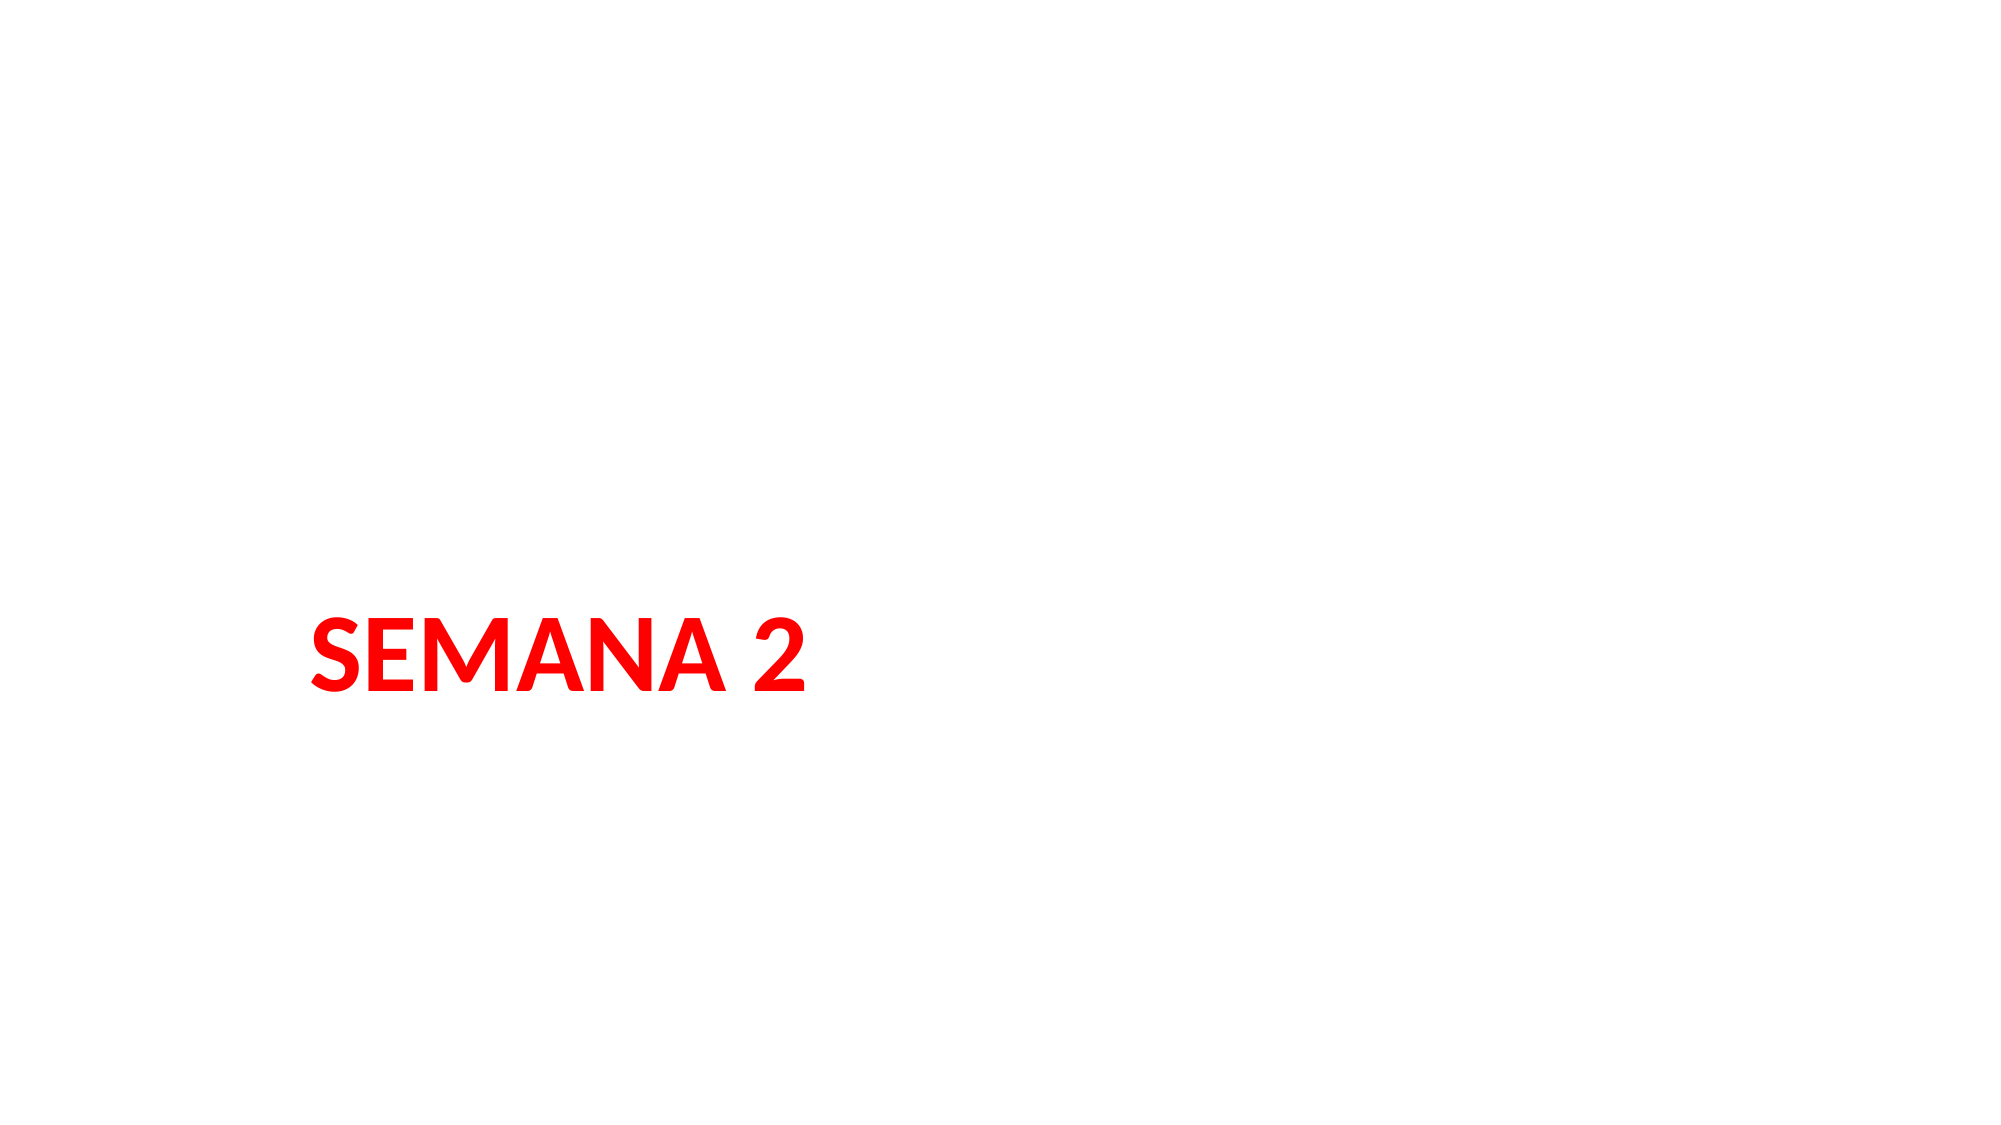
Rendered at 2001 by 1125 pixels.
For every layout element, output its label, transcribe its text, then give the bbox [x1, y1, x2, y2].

subtitle SEMANA 2 [212, 586, 907, 839]
